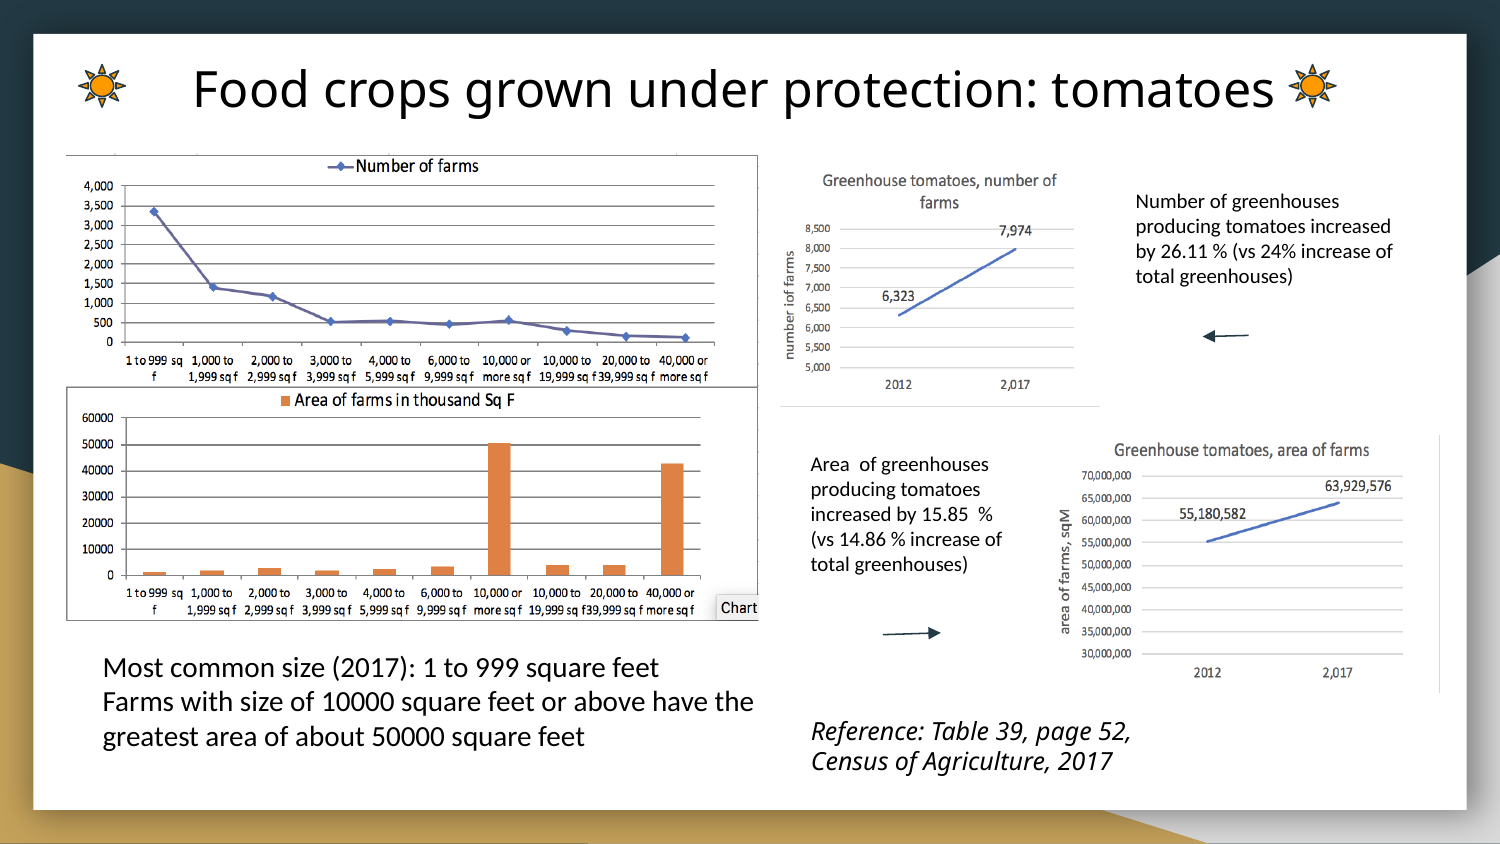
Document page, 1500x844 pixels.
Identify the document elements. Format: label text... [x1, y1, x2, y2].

text_box [1309, 64, 1316, 74]
text_box Reference: Table 39, page 52, Census of Agriculture, 2017 [795, 700, 1226, 786]
text_box [85, 70, 119, 101]
picture [1043, 434, 1440, 693]
title Food crops grown under protection: tomatoes [99, 42, 1500, 163]
text_box [1309, 98, 1316, 108]
picture [65, 153, 760, 621]
text_box [1326, 82, 1337, 89]
text_box Area of greenhouses producing tomatoes increased by 15.85 % (vs 14.86 % increase of total greenhouses) [795, 435, 1028, 616]
picture [780, 161, 1100, 408]
text_box [98, 98, 106, 108]
text_box [115, 82, 126, 89]
text_box [98, 64, 106, 74]
text_box [1296, 70, 1330, 101]
text_box Most common size (2017): 1 to 999 square feet Farms with size of 10000 square feet or above have the greatest area of about 50000 square feet [87, 632, 781, 765]
text_box Number of greenhouses producing tomatoes increased by 26.11 % (vs 24% increase of total greenhouses) [1120, 172, 1423, 353]
text_box [78, 82, 89, 89]
text_box [1289, 82, 1299, 89]
